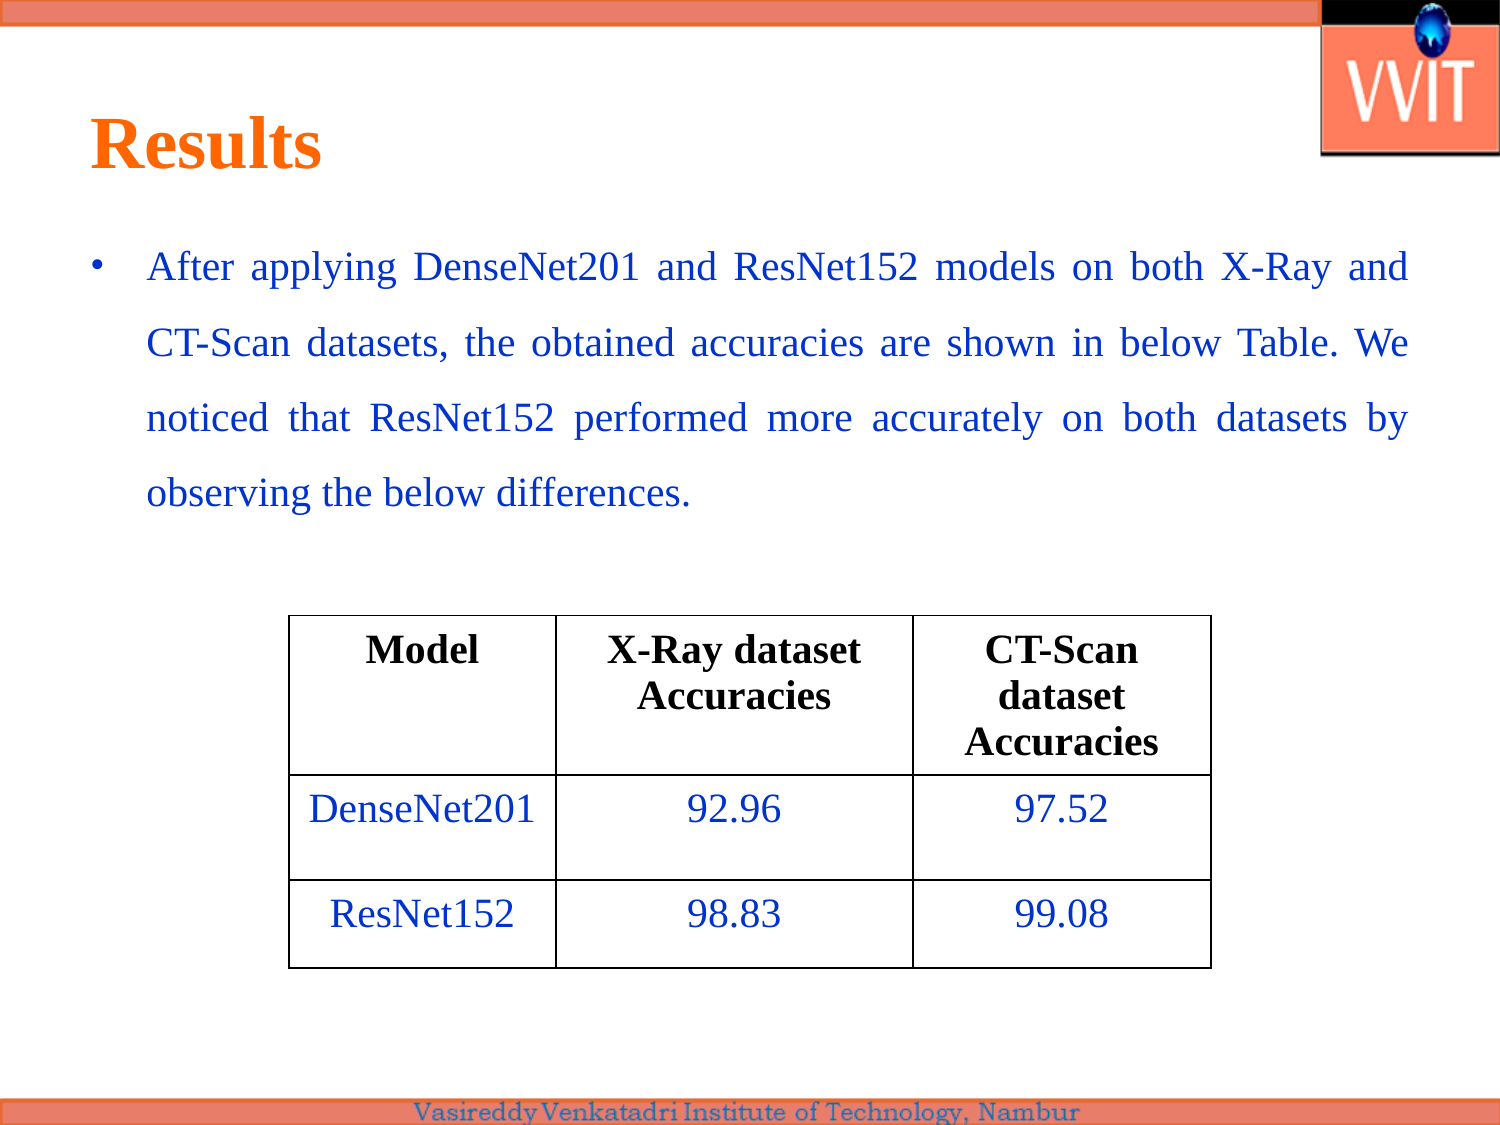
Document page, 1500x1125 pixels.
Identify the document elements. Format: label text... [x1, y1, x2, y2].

title Results [75, 45, 1425, 206]
table_cell 98.83 [557, 881, 912, 967]
table_header CT-Scan dataset Accuracies [914, 616, 1210, 774]
table_cell 99.08 [914, 881, 1210, 967]
table_header X-Ray dataset Accuracies [557, 616, 912, 774]
picture [0, 0, 1500, 1125]
list After applying DenseNet201 and ResNet152 models on both X-Ray and CT-Scan datasets, the obtained accuracies are shown in below Table. We noticed that ResNet152 performed more accurately on both datasets by observing the below differences. [75, 206, 1425, 975]
table_cell ResNet152 [290, 881, 555, 967]
table_header Model [290, 616, 555, 774]
table_cell 97.52 [914, 776, 1210, 879]
table_cell 92.96 [557, 776, 912, 879]
table_cell DenseNet201 [290, 776, 555, 879]
